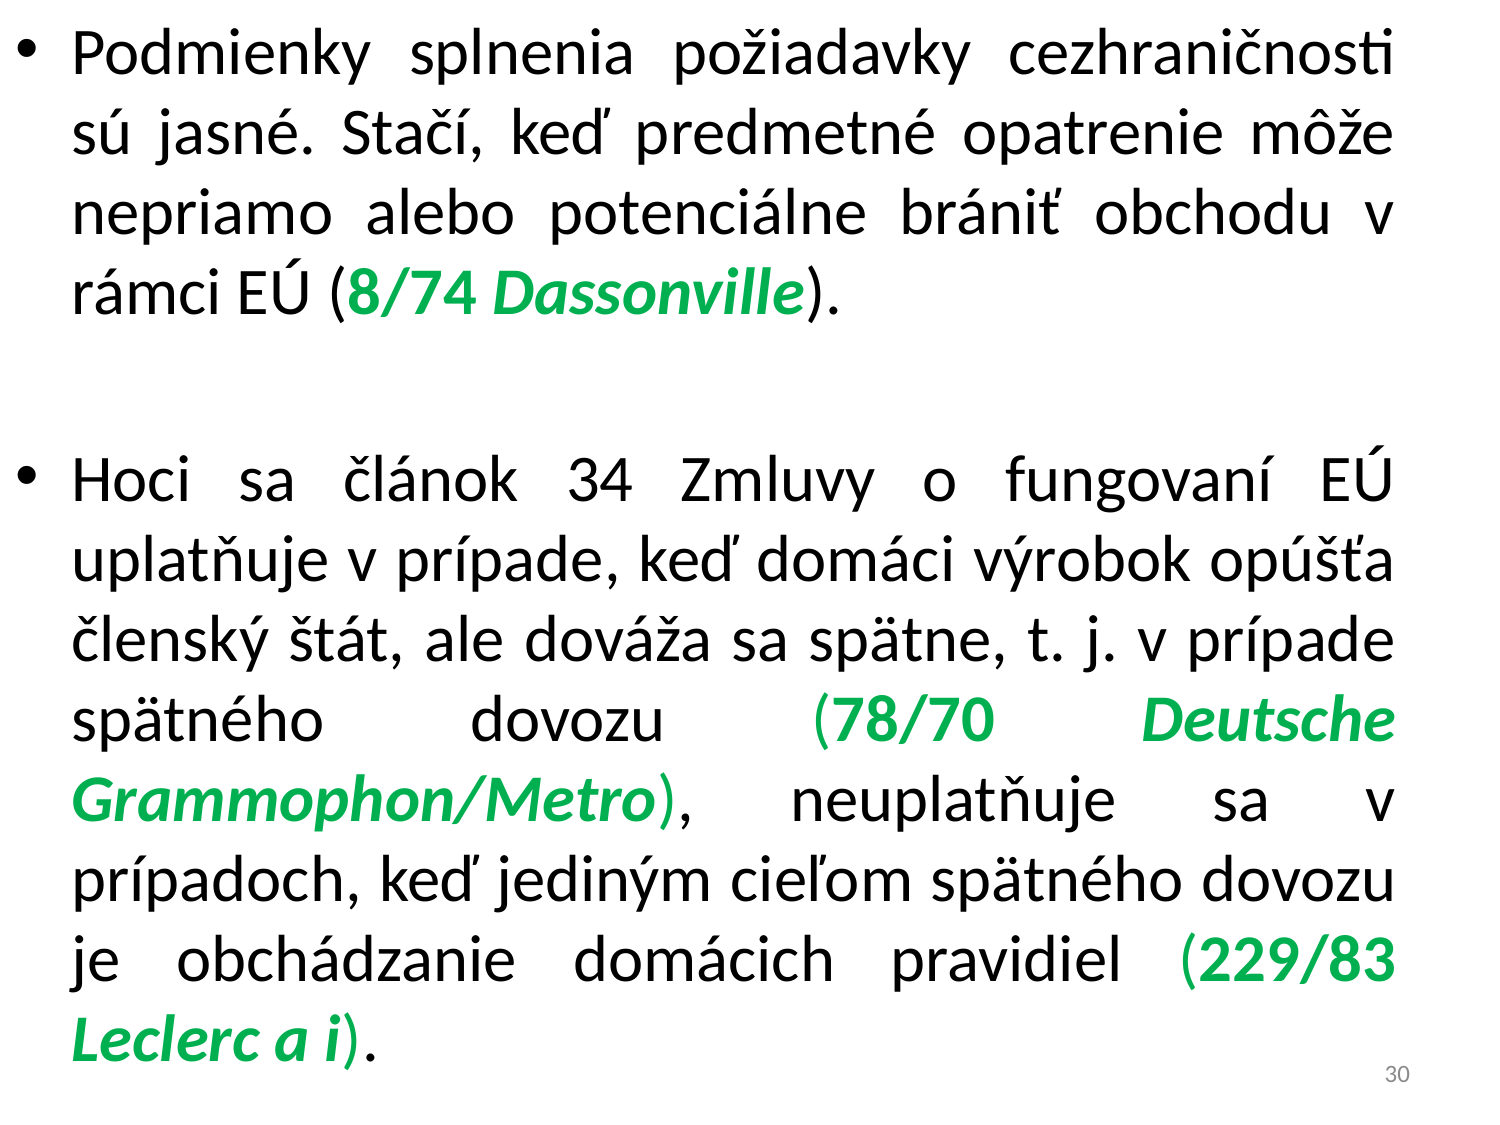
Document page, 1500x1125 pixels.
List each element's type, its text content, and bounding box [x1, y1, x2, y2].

list Podmienky splnenia požiadavky cezhraničnosti sú jasné. Stačí, keď predmetné opatrenie môže nepriamo alebo potenciálne brániť obchodu v rámci EÚ (8/74 Dassonville). Hoci sa článok 34 Zmluvy o fungovaní EÚ uplatňuje v prípade, keď domáci výrobok opúšťa členský štát, ale dováža sa spätne, t. j. v prípade spätného dovozu (78/70 Deutsche Grammophon/Metro), neuplatňuje sa v prípadoch, keď jediným cieľom spätného dovozu je obchádzanie domácich pravidiel (229/83 Leclerc a i). [0, 0, 1412, 1125]
slide_number 30 [1074, 1042, 1425, 1103]
